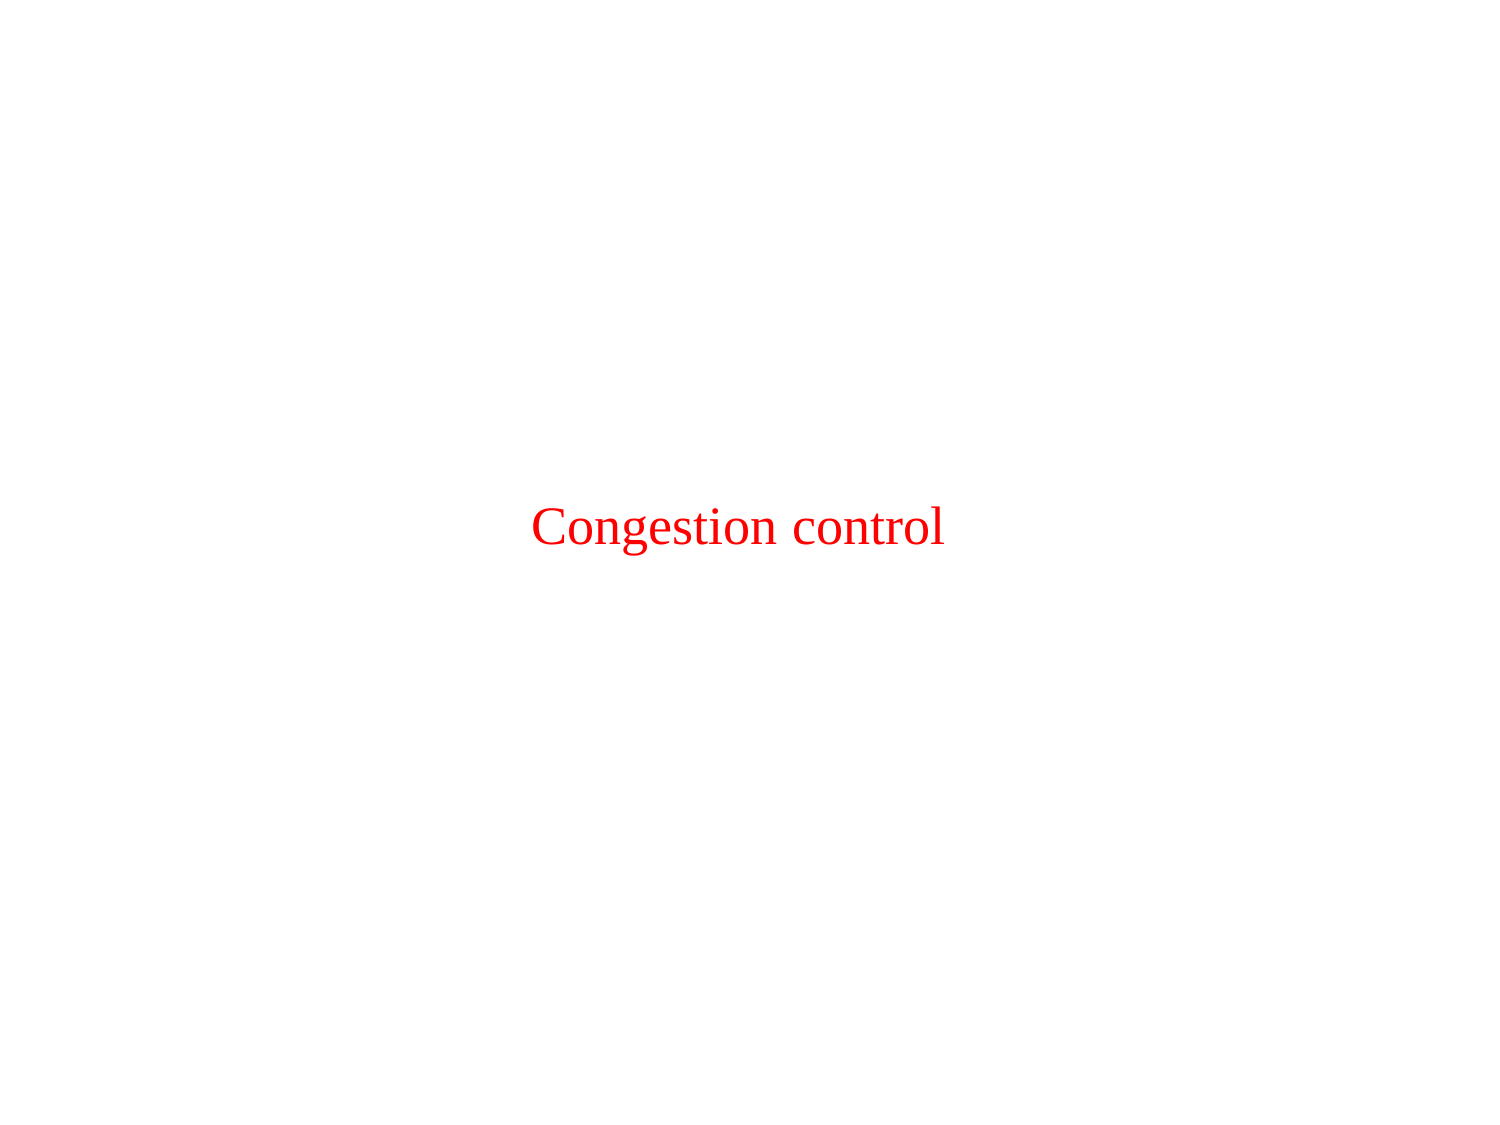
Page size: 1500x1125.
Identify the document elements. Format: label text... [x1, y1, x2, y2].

title Congestion control [99, 426, 1375, 617]
